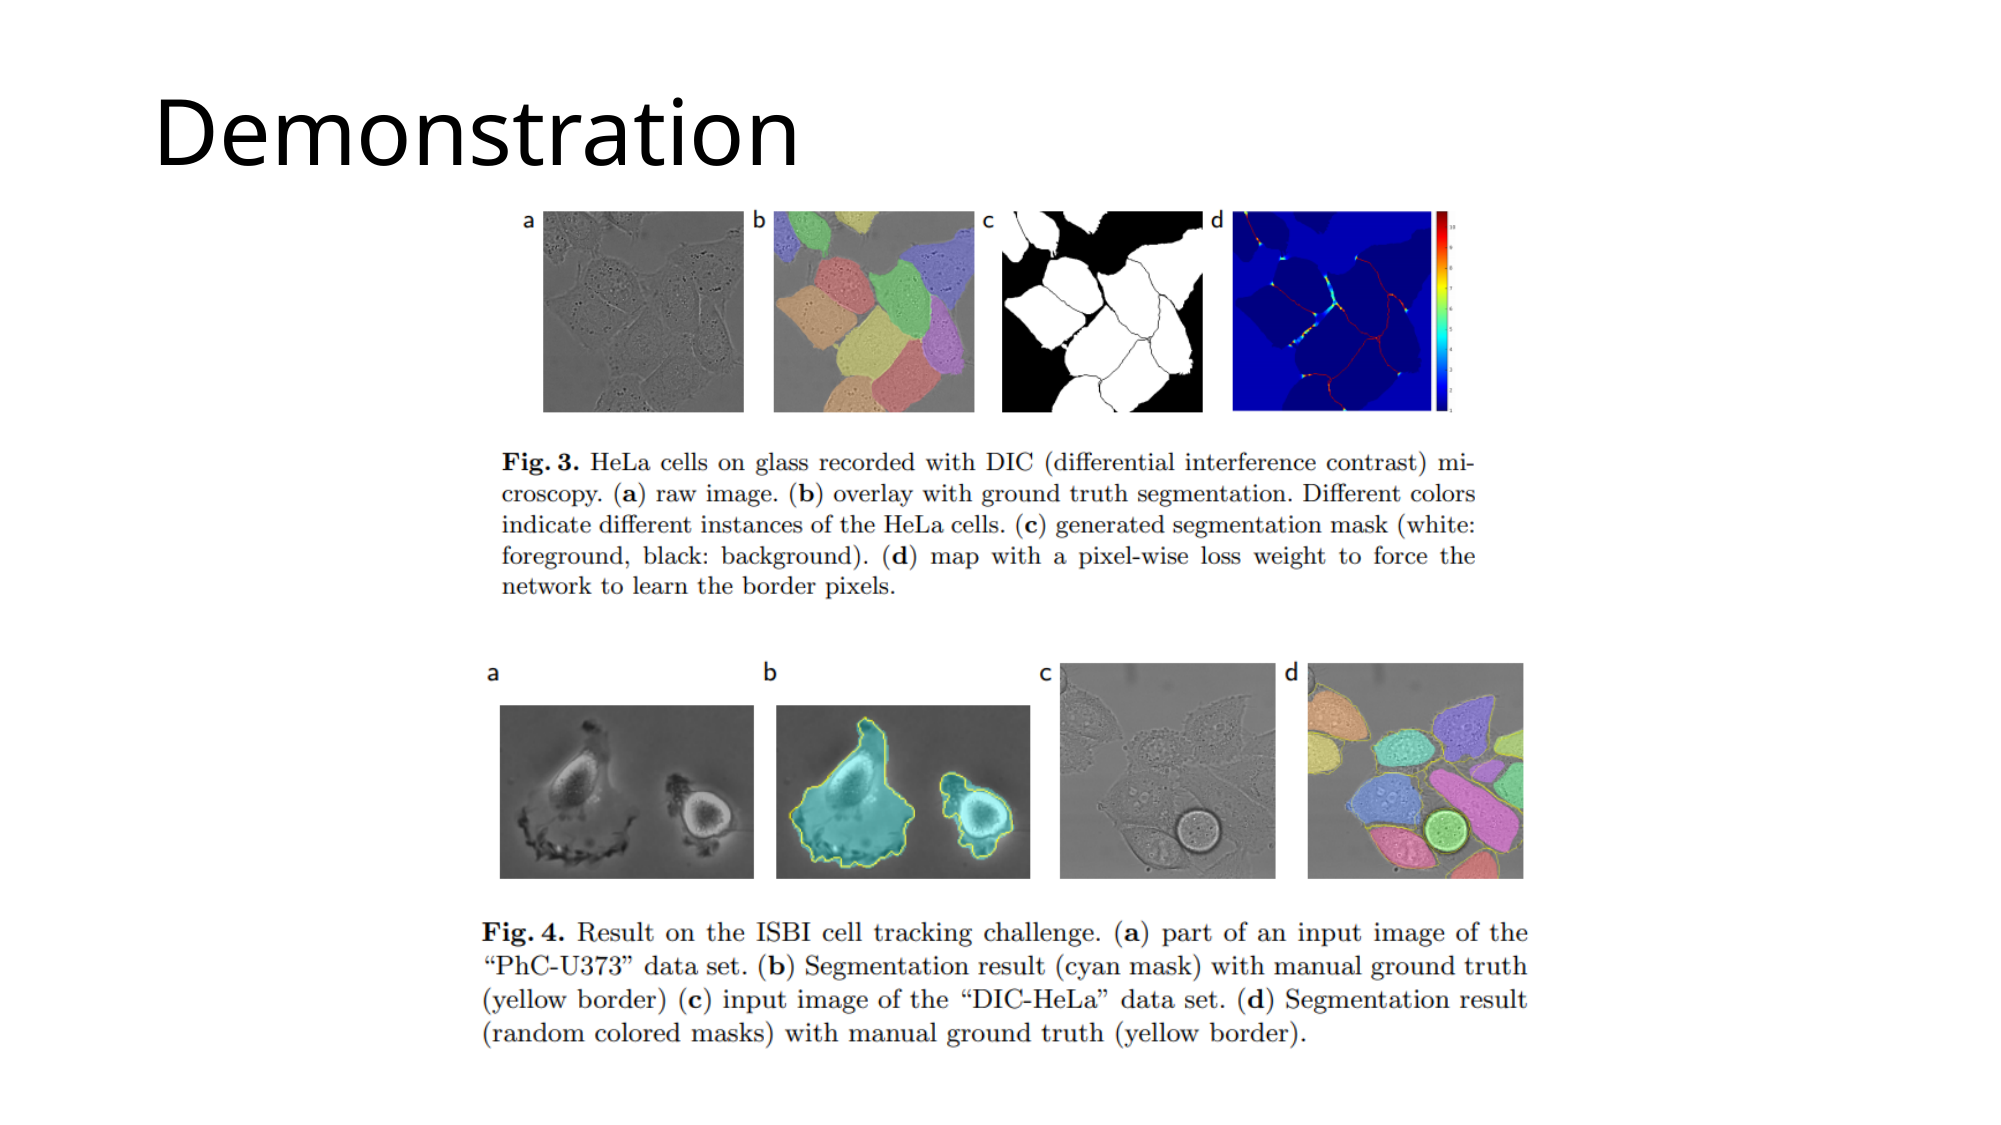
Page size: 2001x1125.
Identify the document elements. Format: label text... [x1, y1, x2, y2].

title Demonstration [137, 59, 1863, 212]
picture [448, 179, 1552, 1075]
